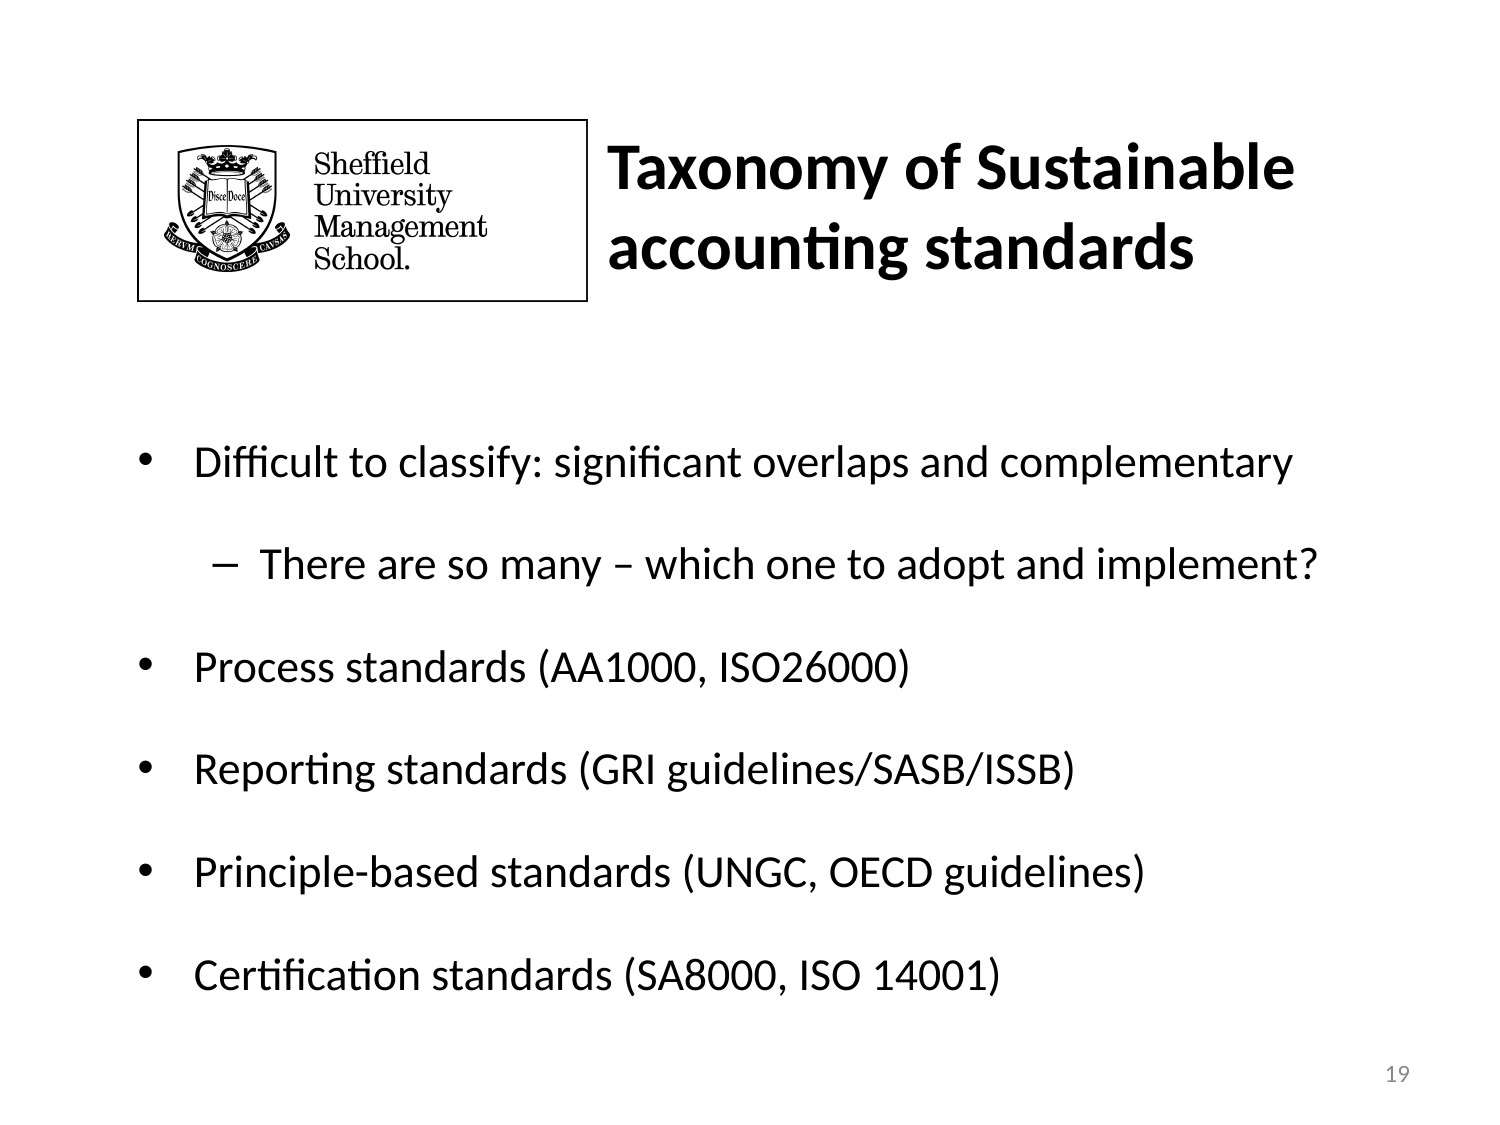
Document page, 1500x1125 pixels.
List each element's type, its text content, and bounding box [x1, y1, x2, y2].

title Taxonomy of Sustainable accounting standards [592, 159, 1425, 247]
list Difficult to classify: significant overlaps and complementary There are so many – which one to adopt and implement? Process standards (AA1000, ISO26000) Reporting standards (GRI guidelines/SASB/ISSB) Principle-based standards (UNGC, OECD guidelines) Certification standards (SA8000, ISO 14001) [122, 385, 1378, 966]
slide_number 19 [1074, 1042, 1425, 1103]
picture [137, 119, 588, 302]
